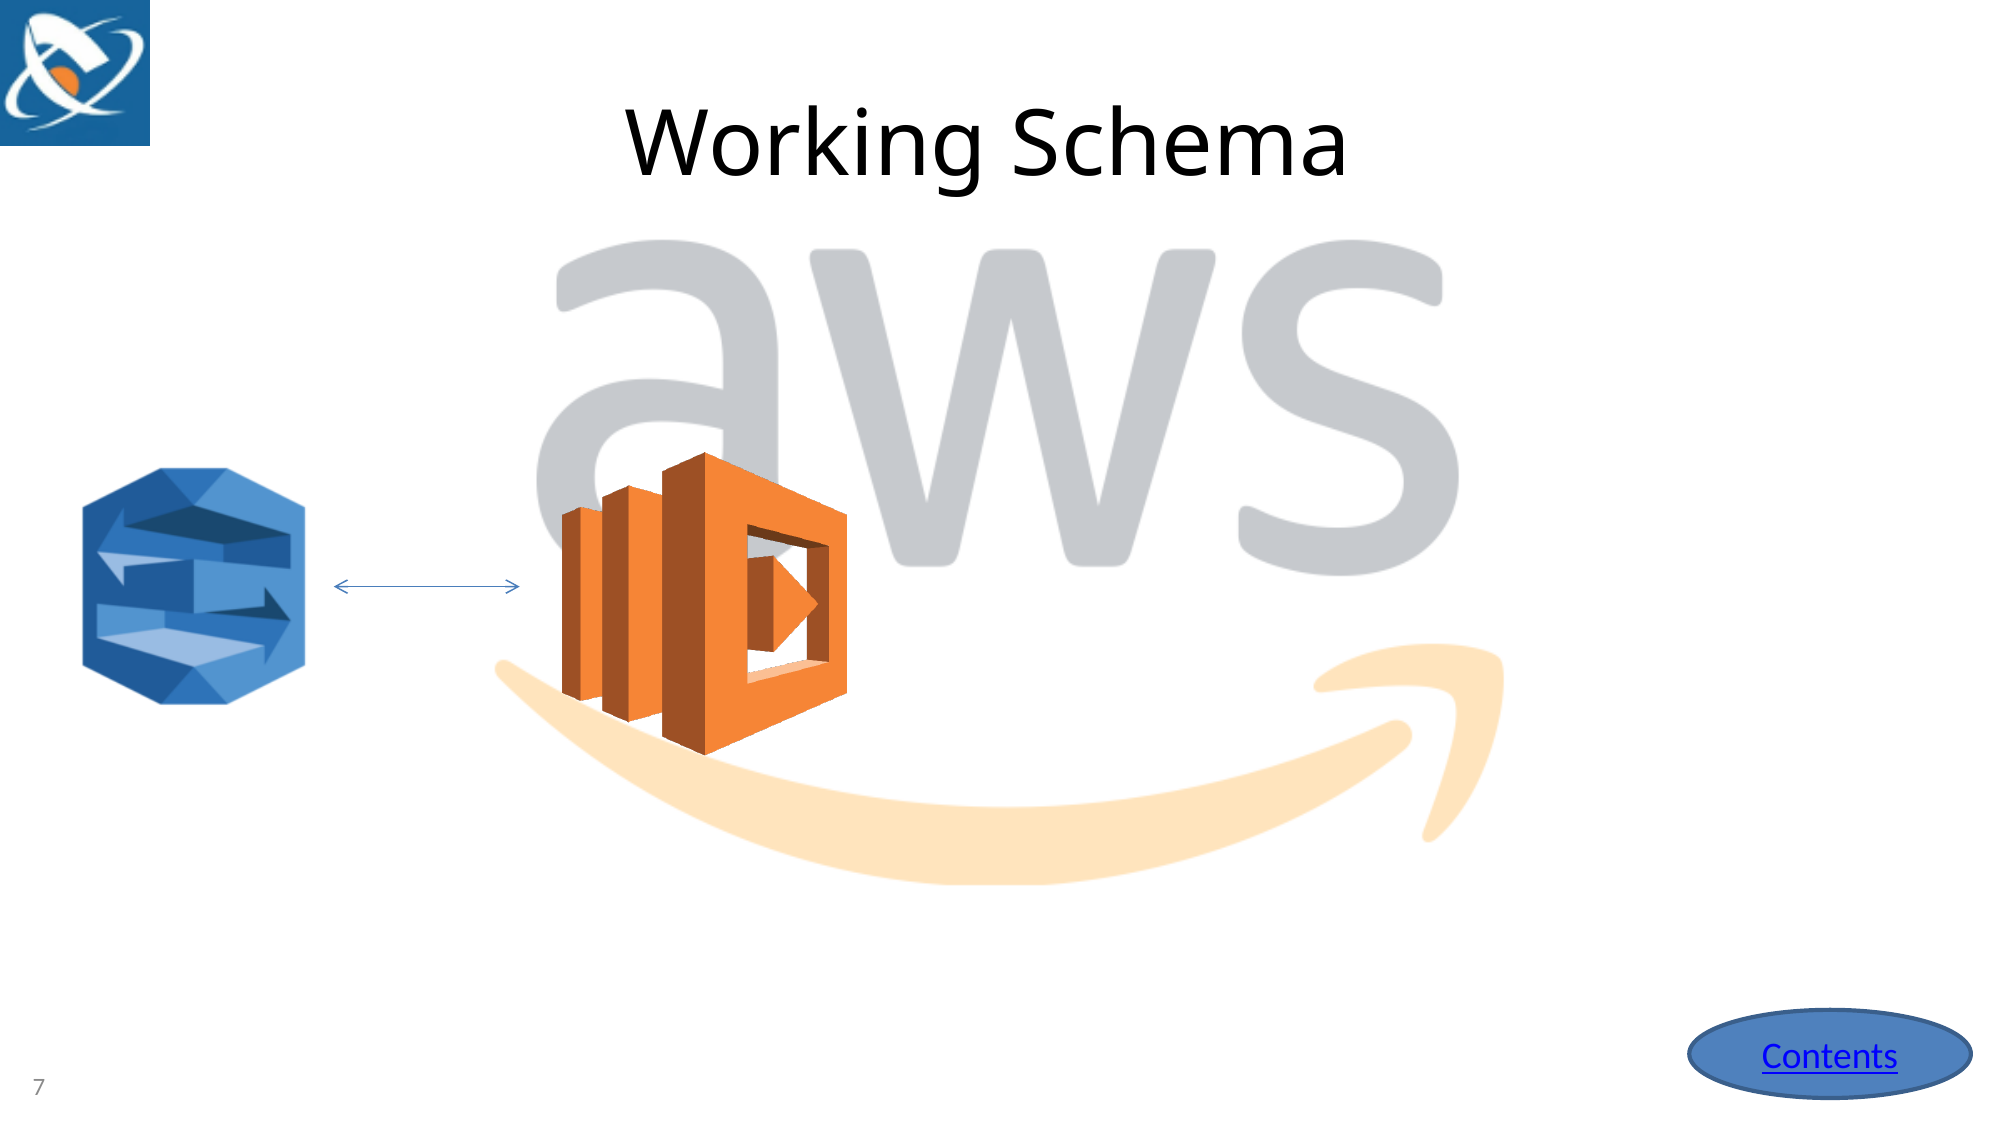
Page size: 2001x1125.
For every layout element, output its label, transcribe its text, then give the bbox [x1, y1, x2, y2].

title Working Schema [99, 45, 1900, 233]
slide_number 7 [0, 1053, 61, 1118]
picture [0, 0, 151, 147]
text_box Contents [1687, 1007, 1973, 1101]
picture [60, 452, 329, 721]
picture [561, 452, 847, 757]
